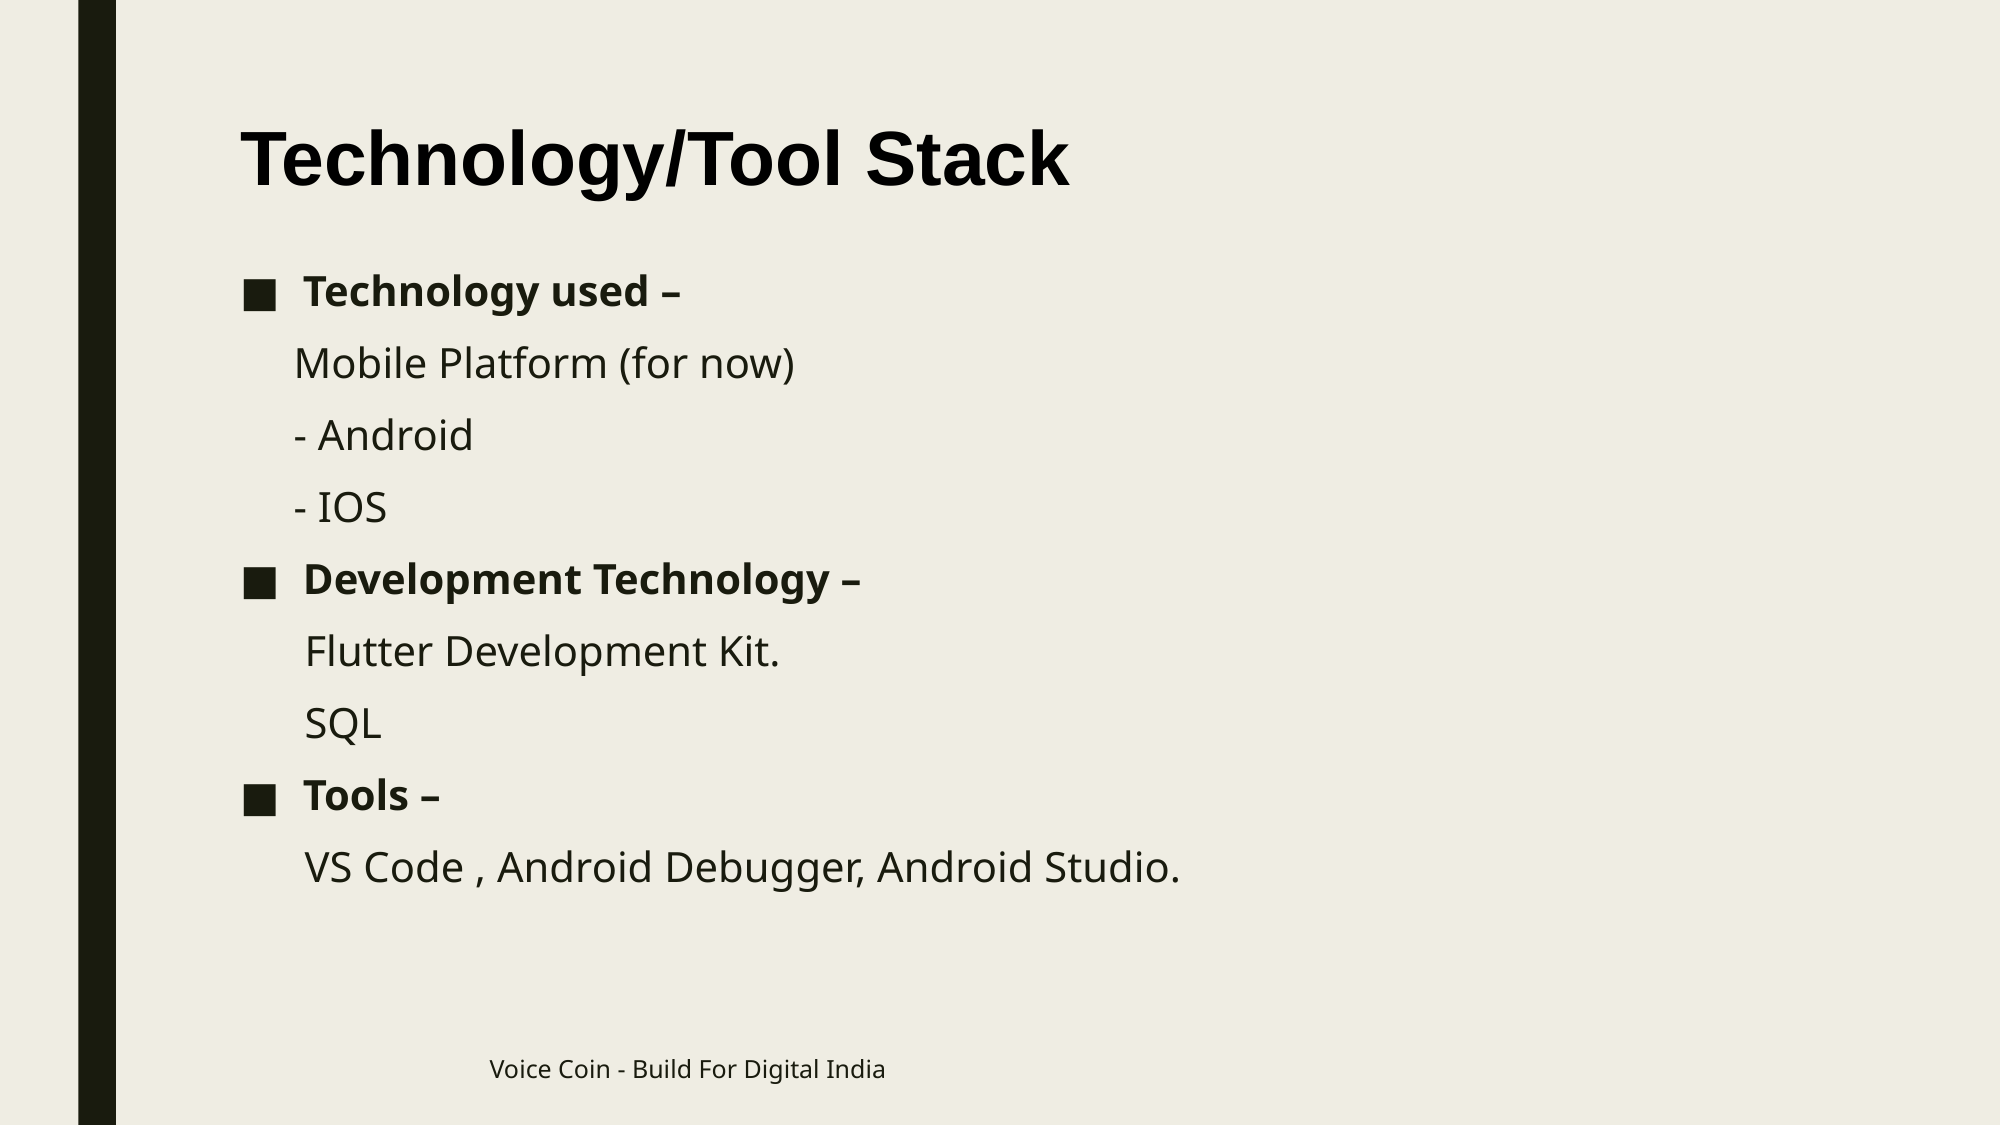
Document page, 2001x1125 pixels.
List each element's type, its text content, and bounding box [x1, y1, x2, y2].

footer Voice Coin - Build For Digital India [474, 1012, 1505, 1125]
title Technology/Tool Stack [225, 112, 1800, 260]
list Technology used – Mobile Platform (for now) - Android - IOS Development Technology – Flutter Development Kit. SQL Tools – VS Code , Android Debugger, Android Studio. [225, 260, 1800, 963]
